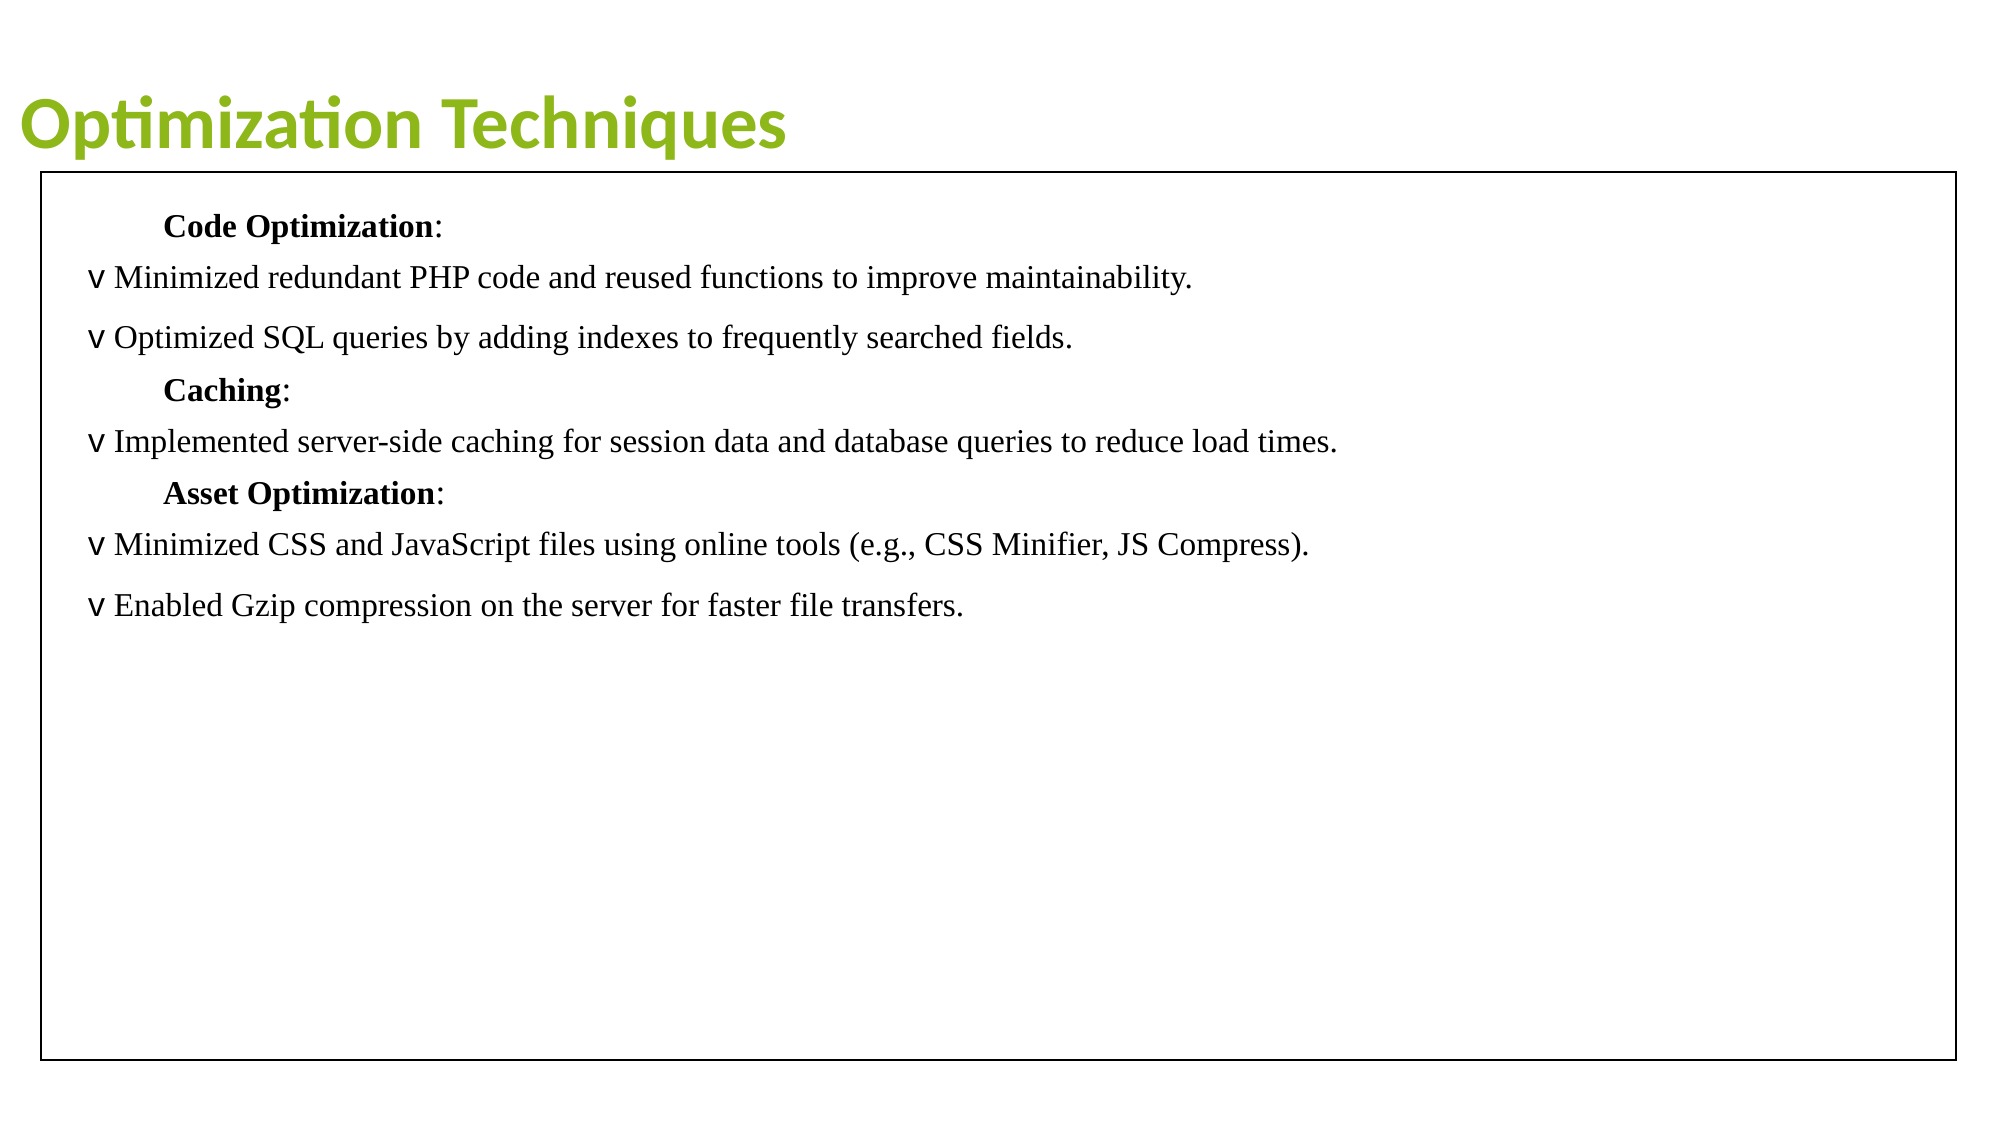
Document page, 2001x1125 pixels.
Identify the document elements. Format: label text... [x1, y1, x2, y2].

text_box Optimization Techniques [5, 66, 1617, 184]
text_box [40, 171, 1957, 1061]
text_box Code Optimization: v Minimized redundant PHP code and reused functions to improve maintainability. v Optimized SQL queries by adding indexes to frequently searched fields. Caching: v Implemented server-side caching for session data and database queries to reduce load times. Asset Optimization: v Minimized CSS and JavaScript files using online tools (e.g., CSS Minifier, JS Compress). v Enabled Gzip compression on the server for faster file transfers. [73, 194, 1925, 631]
